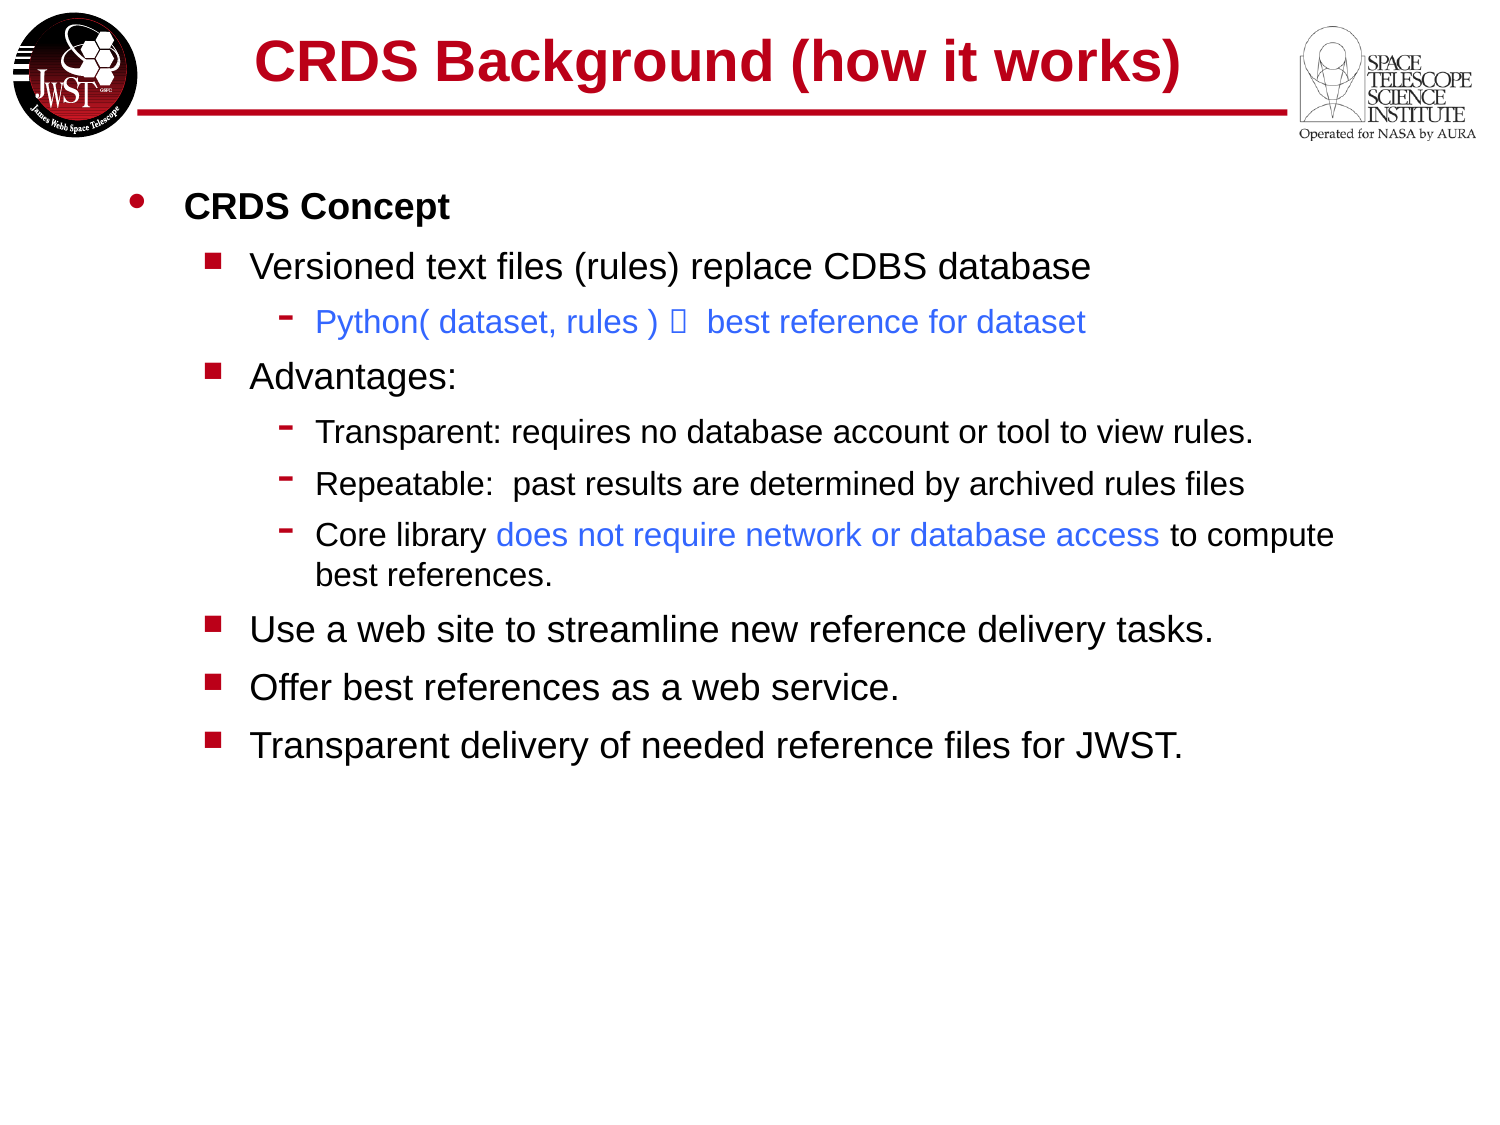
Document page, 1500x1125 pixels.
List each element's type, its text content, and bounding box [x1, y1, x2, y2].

list CRDS Concept Versioned text files (rules) replace CDBS database Python( dataset, rules )  best reference for dataset Advantages: Transparent: requires no database account or tool to view rules. Repeatable: past results are determined by archived rules files Core library does not require network or database access to compute best references. Use a web site to streamline new reference delivery tasks. Offer best references as a web service. Transparent delivery of needed reference files for JWST. [112, 174, 1388, 963]
title CRDS Background (how it works) [149, 24, 1288, 92]
picture [1299, 25, 1476, 141]
